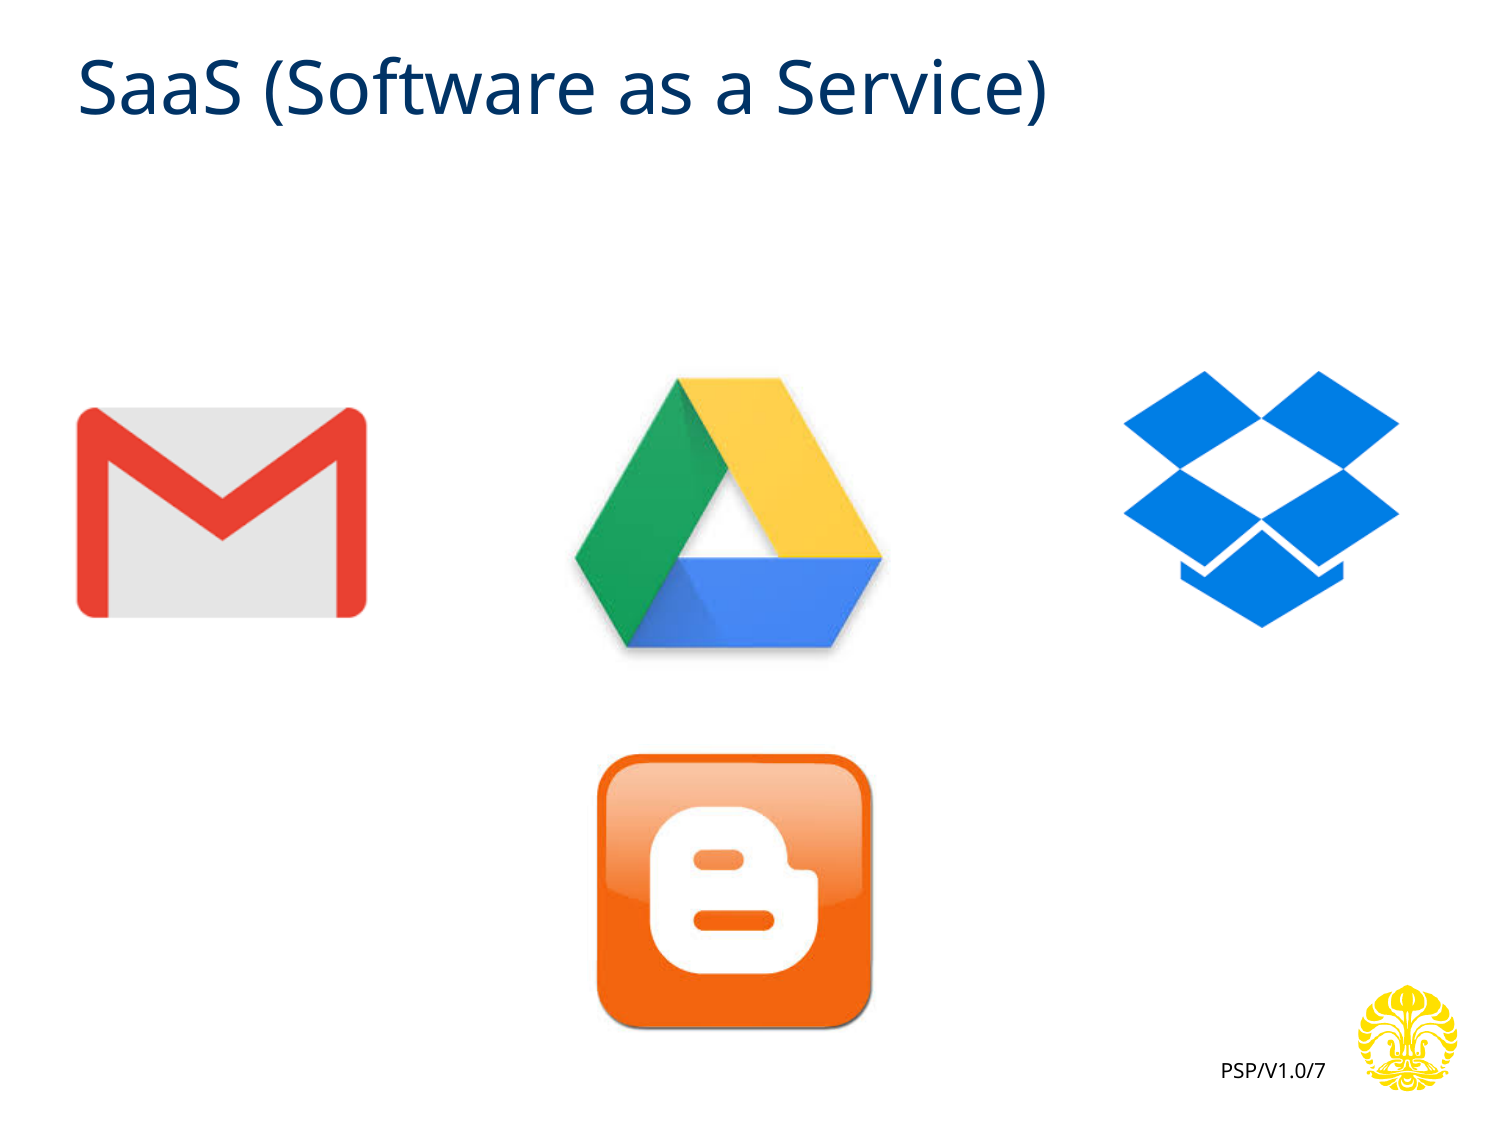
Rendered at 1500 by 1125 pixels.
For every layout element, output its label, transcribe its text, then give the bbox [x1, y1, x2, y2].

picture [552, 337, 905, 690]
picture [62, 353, 382, 673]
picture [587, 743, 878, 1035]
picture [1123, 371, 1401, 629]
title SaaS (Software as a Service) [62, 32, 1402, 138]
